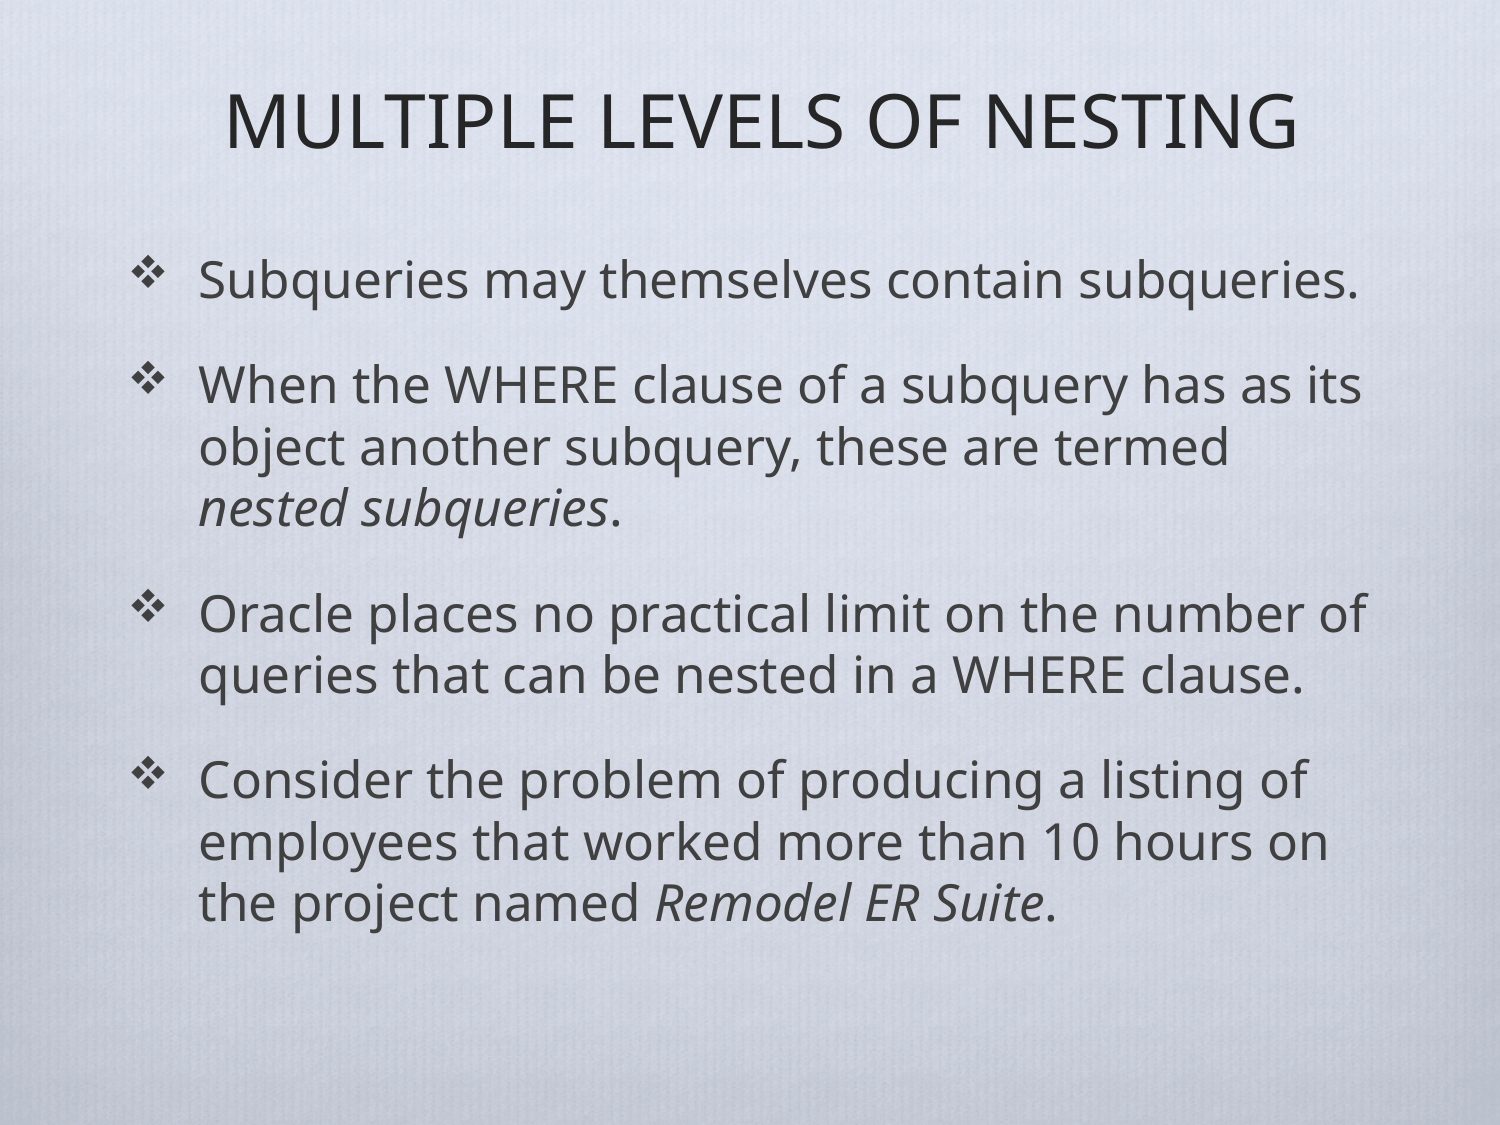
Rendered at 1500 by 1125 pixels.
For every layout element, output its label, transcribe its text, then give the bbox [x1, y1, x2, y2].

list Subqueries may themselves contain subqueries. When the WHERE clause of a subquery has as its object another subquery, these are termed nested subqueries. Oracle places no practical limit on the number of queries that can be nested in a WHERE clause. Consider the problem of producing a listing of employees that worked more than 10 hours on the project named Remodel ER Suite. [112, 239, 1388, 1028]
title MULTIPLE LEVELS OF NESTING [125, 50, 1400, 188]
